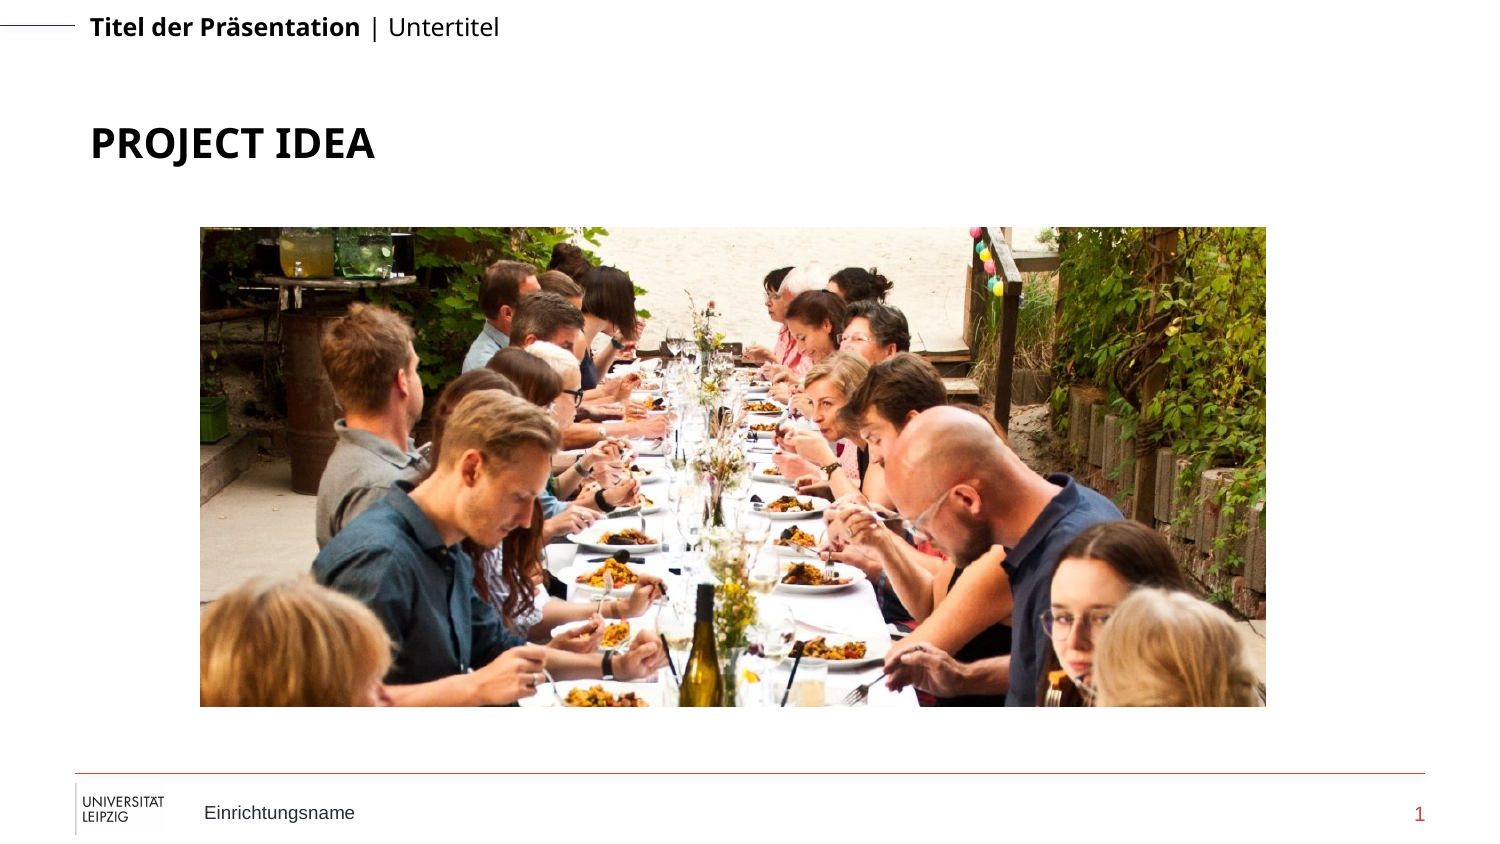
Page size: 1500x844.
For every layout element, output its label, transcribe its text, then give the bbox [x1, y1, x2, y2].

title Project Idea [75, 50, 1426, 175]
picture [199, 227, 1266, 707]
slide_number 1 [1303, 800, 1426, 834]
picture [75, 782, 165, 836]
